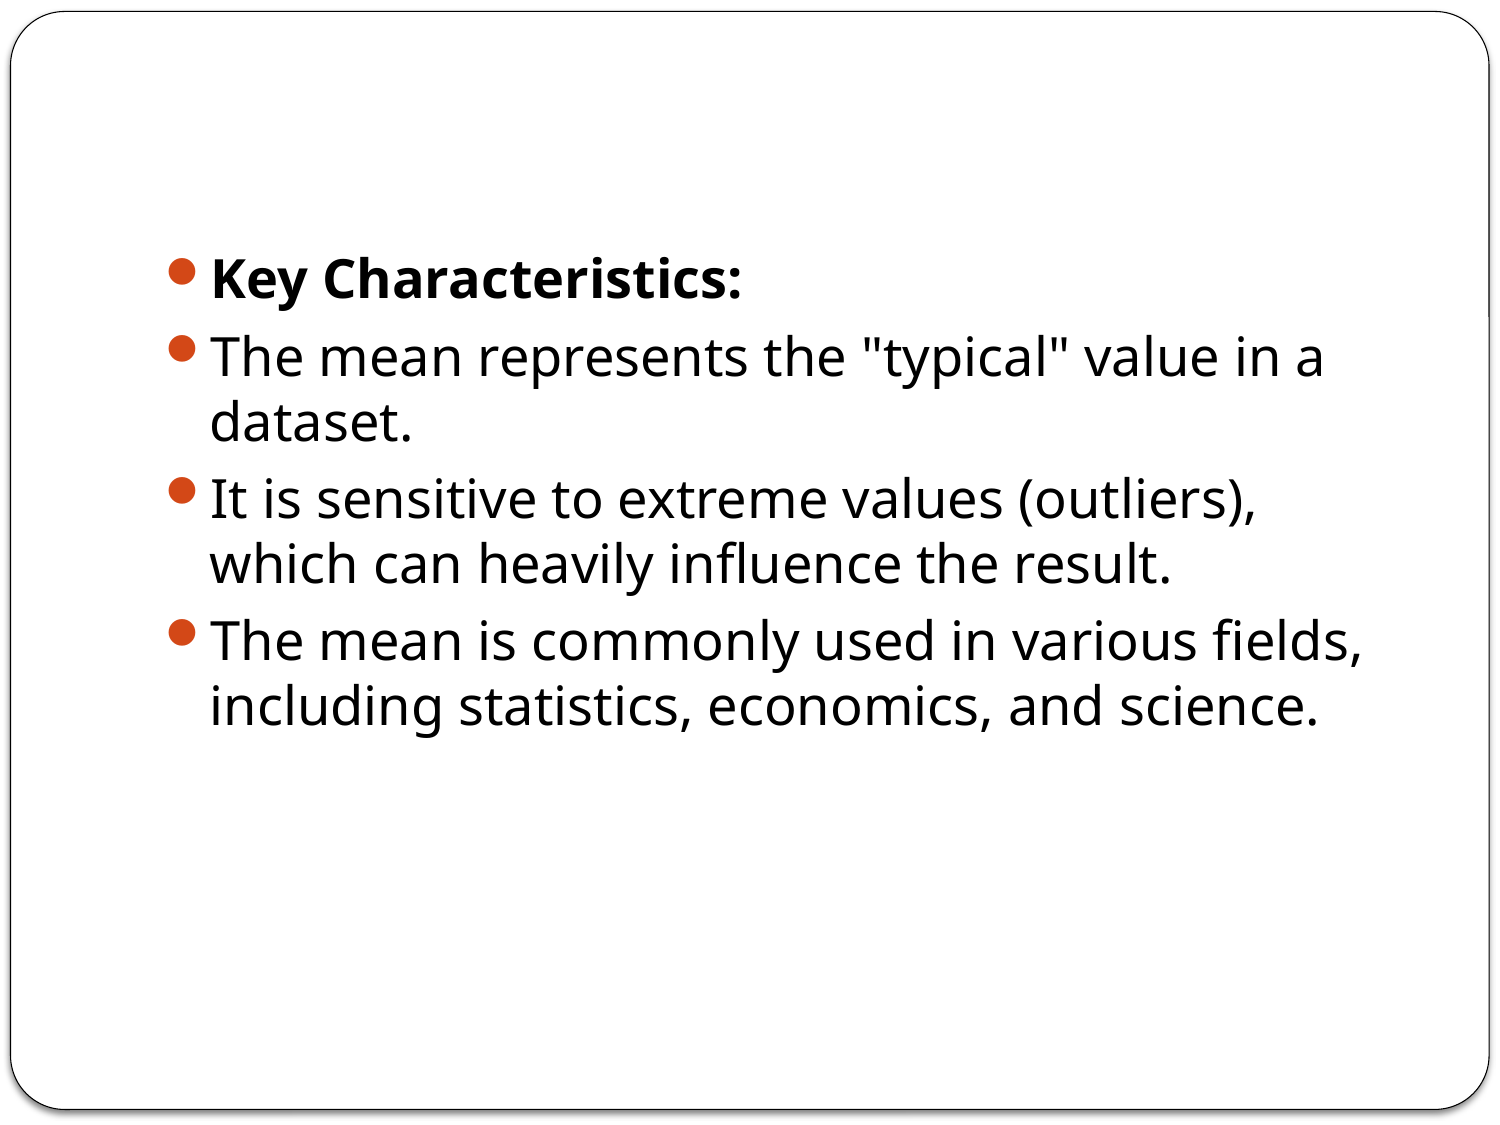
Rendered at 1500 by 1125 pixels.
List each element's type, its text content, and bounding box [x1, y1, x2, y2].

list Key Characteristics: The mean represents the "typical" value in a dataset. It is sensitive to extreme values (outliers), which can heavily influence the result. The mean is commonly used in various fields, including statistics, economics, and science. [150, 237, 1425, 988]
